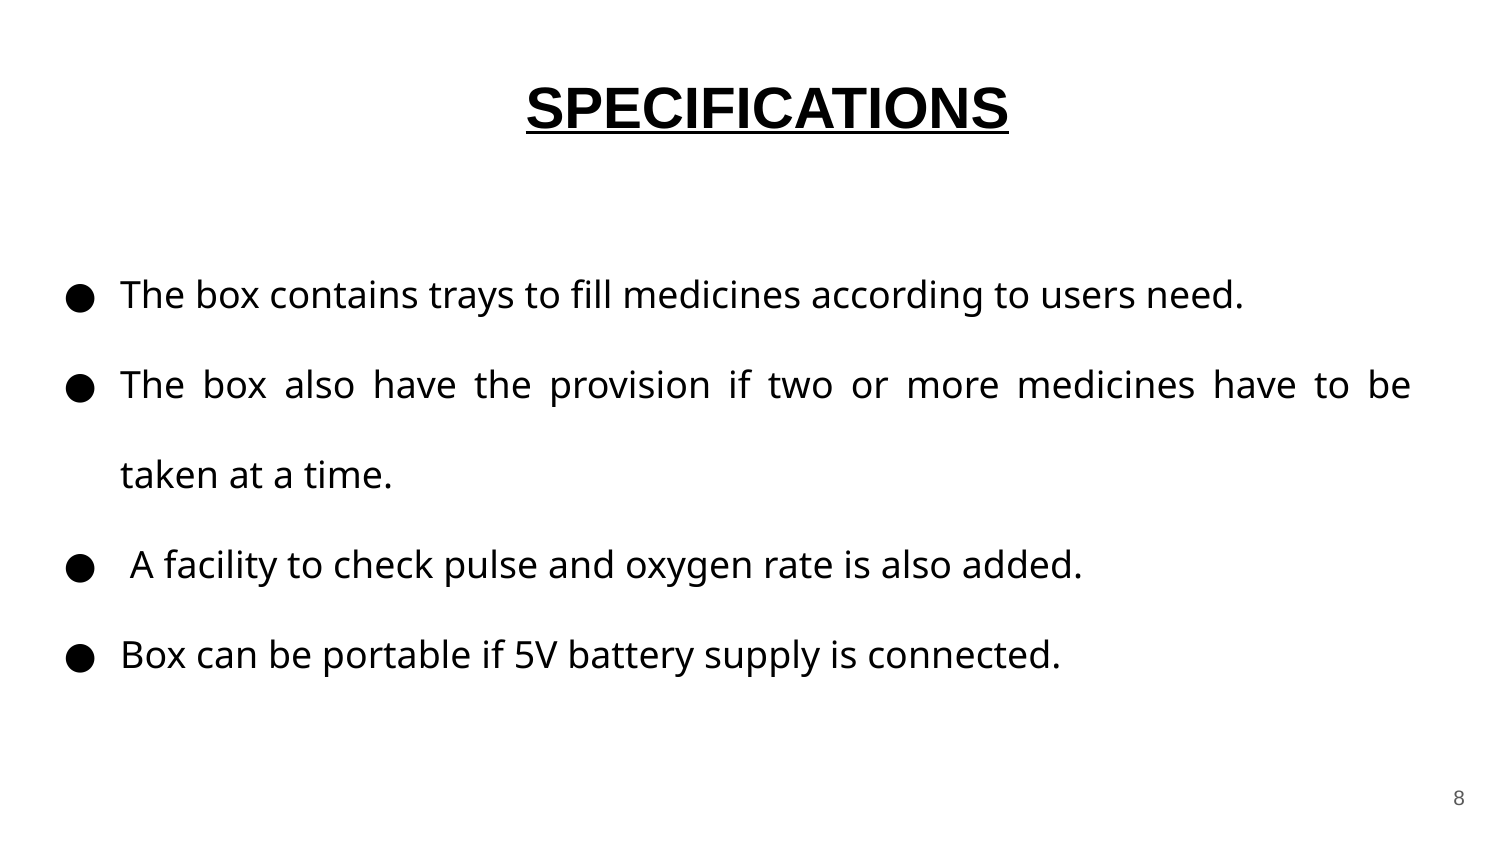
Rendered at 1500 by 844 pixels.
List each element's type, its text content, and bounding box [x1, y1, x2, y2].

list The box contains trays to fill medicines according to users need. The box also have the provision if two or more medicines have to be taken at a time. A facility to check pulse and oxygen rate is also added. Box can be portable if 5V battery supply is connected. [30, 211, 1428, 772]
title SPECIFICATIONS [151, 54, 1384, 211]
slide_number ‹#› [1389, 764, 1480, 830]
